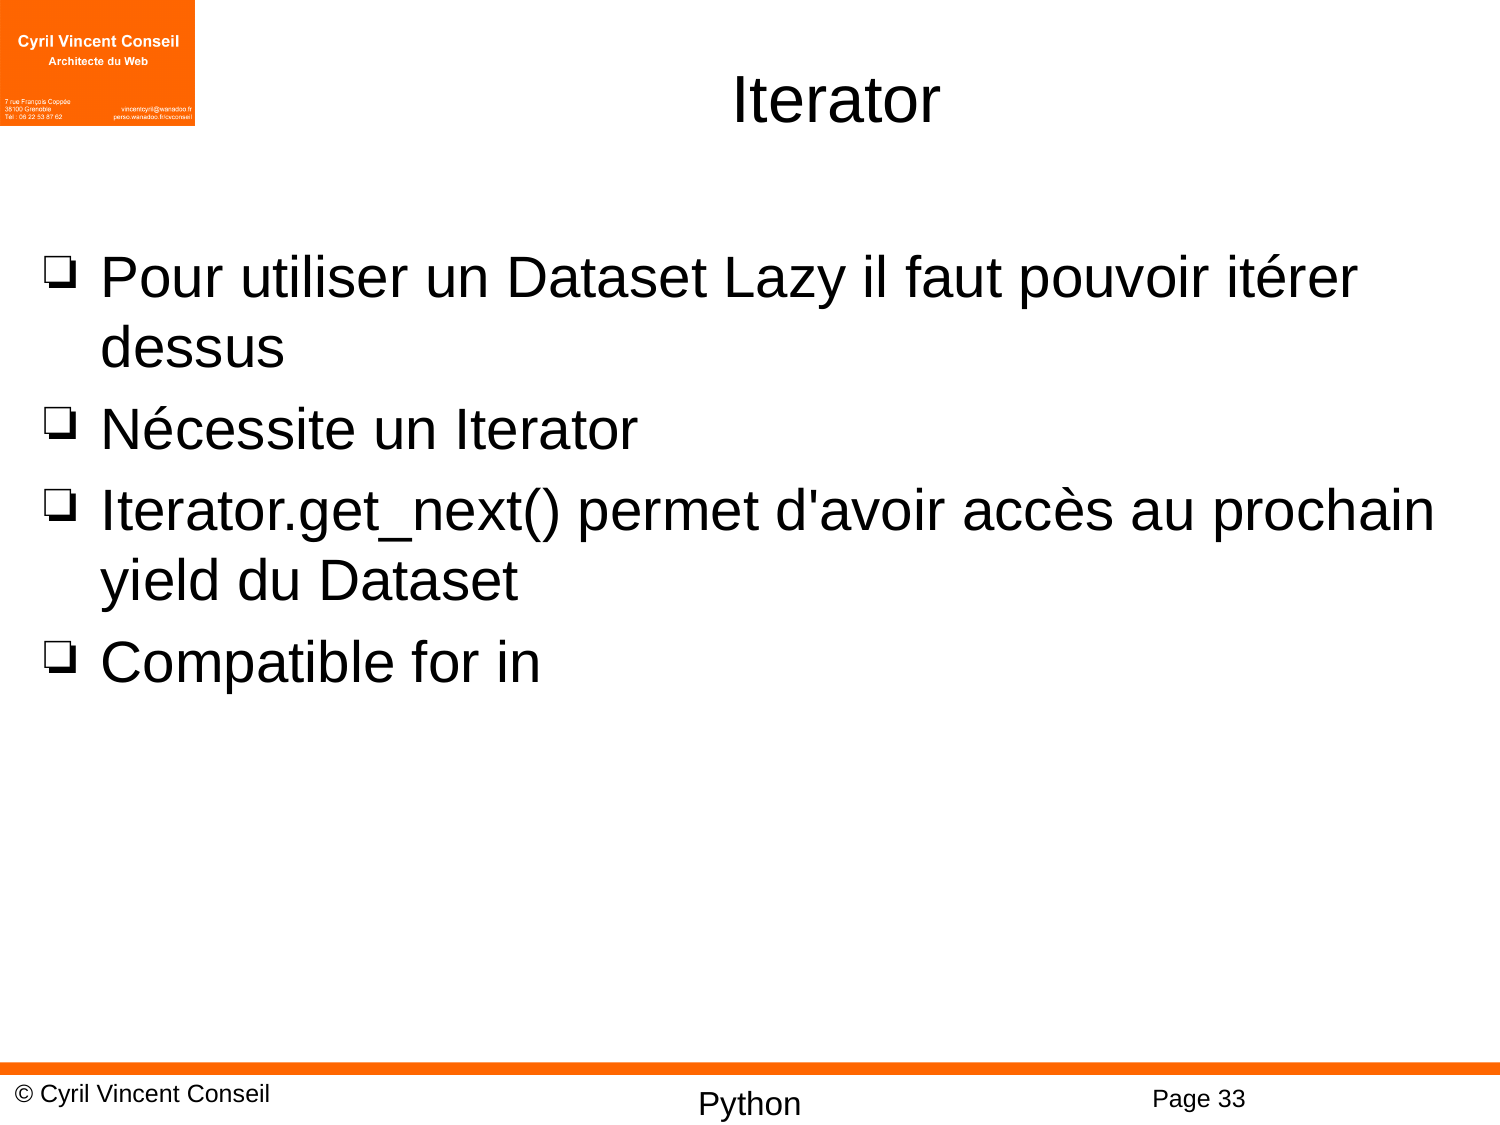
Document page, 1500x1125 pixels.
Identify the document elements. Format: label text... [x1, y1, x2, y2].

list Pour utiliser un Dataset Lazy il faut pouvoir itérer dessus Nécessite un Iterator Iterator.get_next() permet d'avoir accès au prochain yield du Dataset Compatible for in [29, 231, 1468, 1059]
title Iterator [194, 2, 1480, 190]
picture [0, 0, 195, 126]
